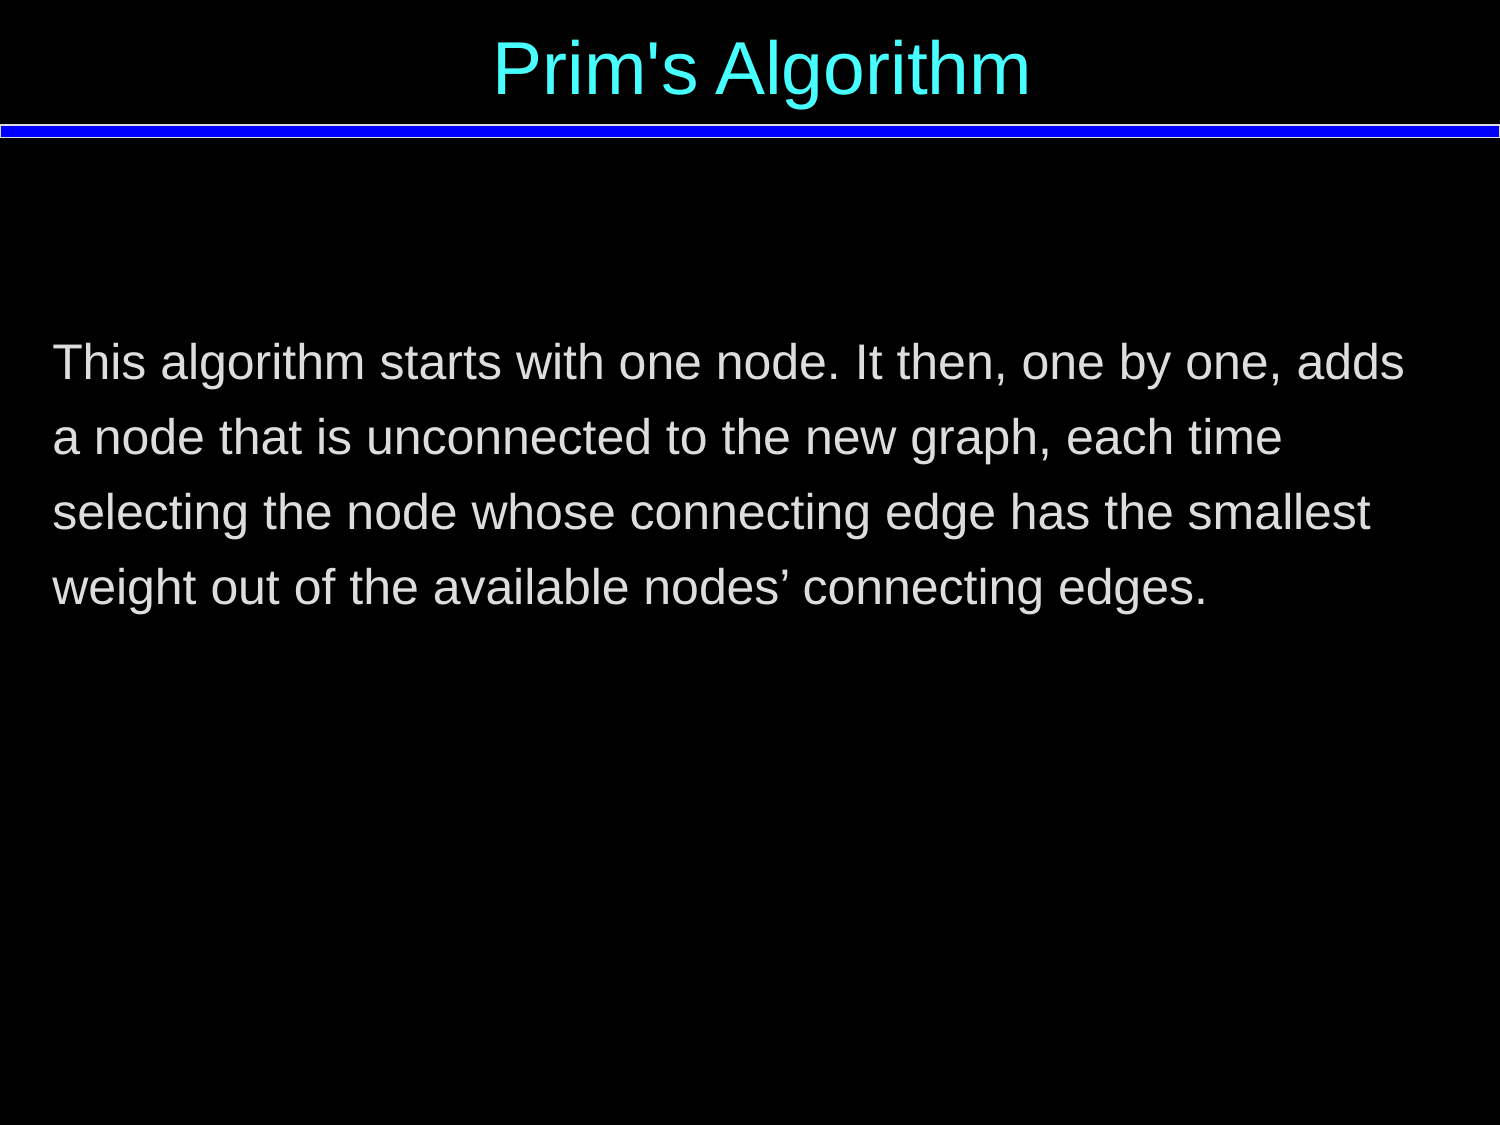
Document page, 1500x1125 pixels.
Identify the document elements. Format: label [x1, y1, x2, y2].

text_box [37, 306, 1450, 622]
text_box [0, 124, 1500, 138]
text_box [324, 12, 1200, 118]
